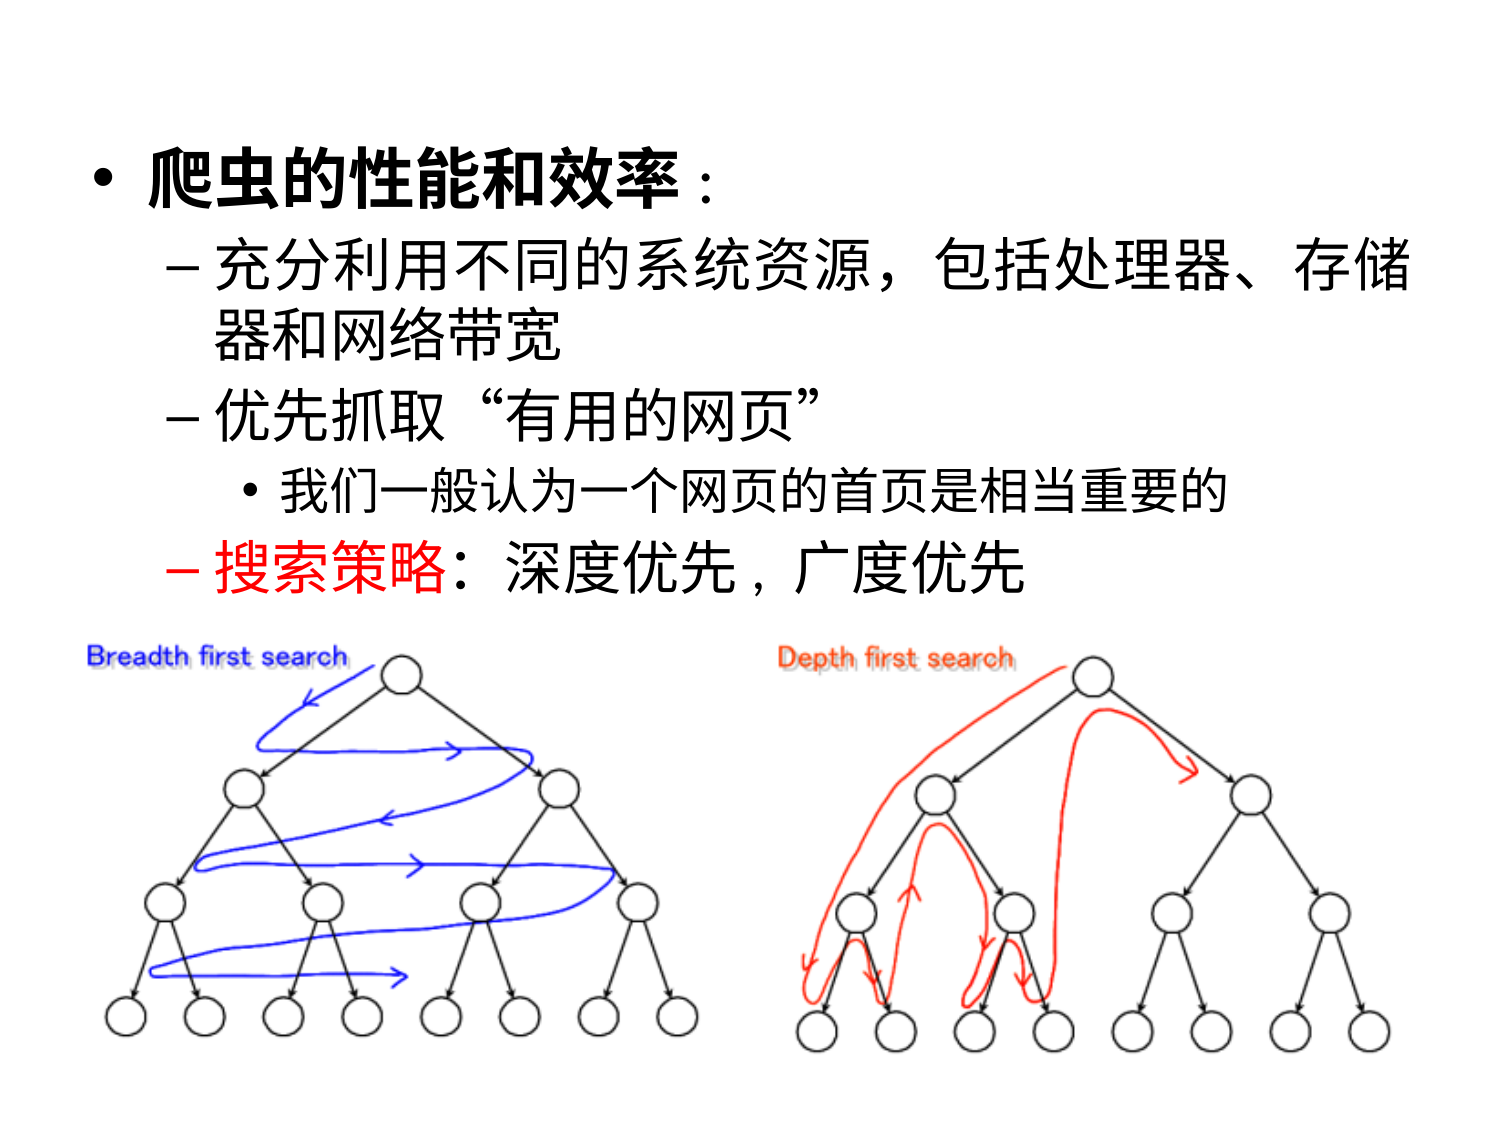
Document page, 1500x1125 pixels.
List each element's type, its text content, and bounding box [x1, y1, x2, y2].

picture [70, 620, 733, 1070]
list 爬虫的性能和效率: 充分利用不同的系统资源，包括处理器、存储器和网络带宽 优先抓取“有用的网页” 我们一般认为一个网页的首页是相当重要的 搜索策略：深度优先, 广度优先 [76, 128, 1427, 1094]
picture [761, 620, 1425, 1088]
